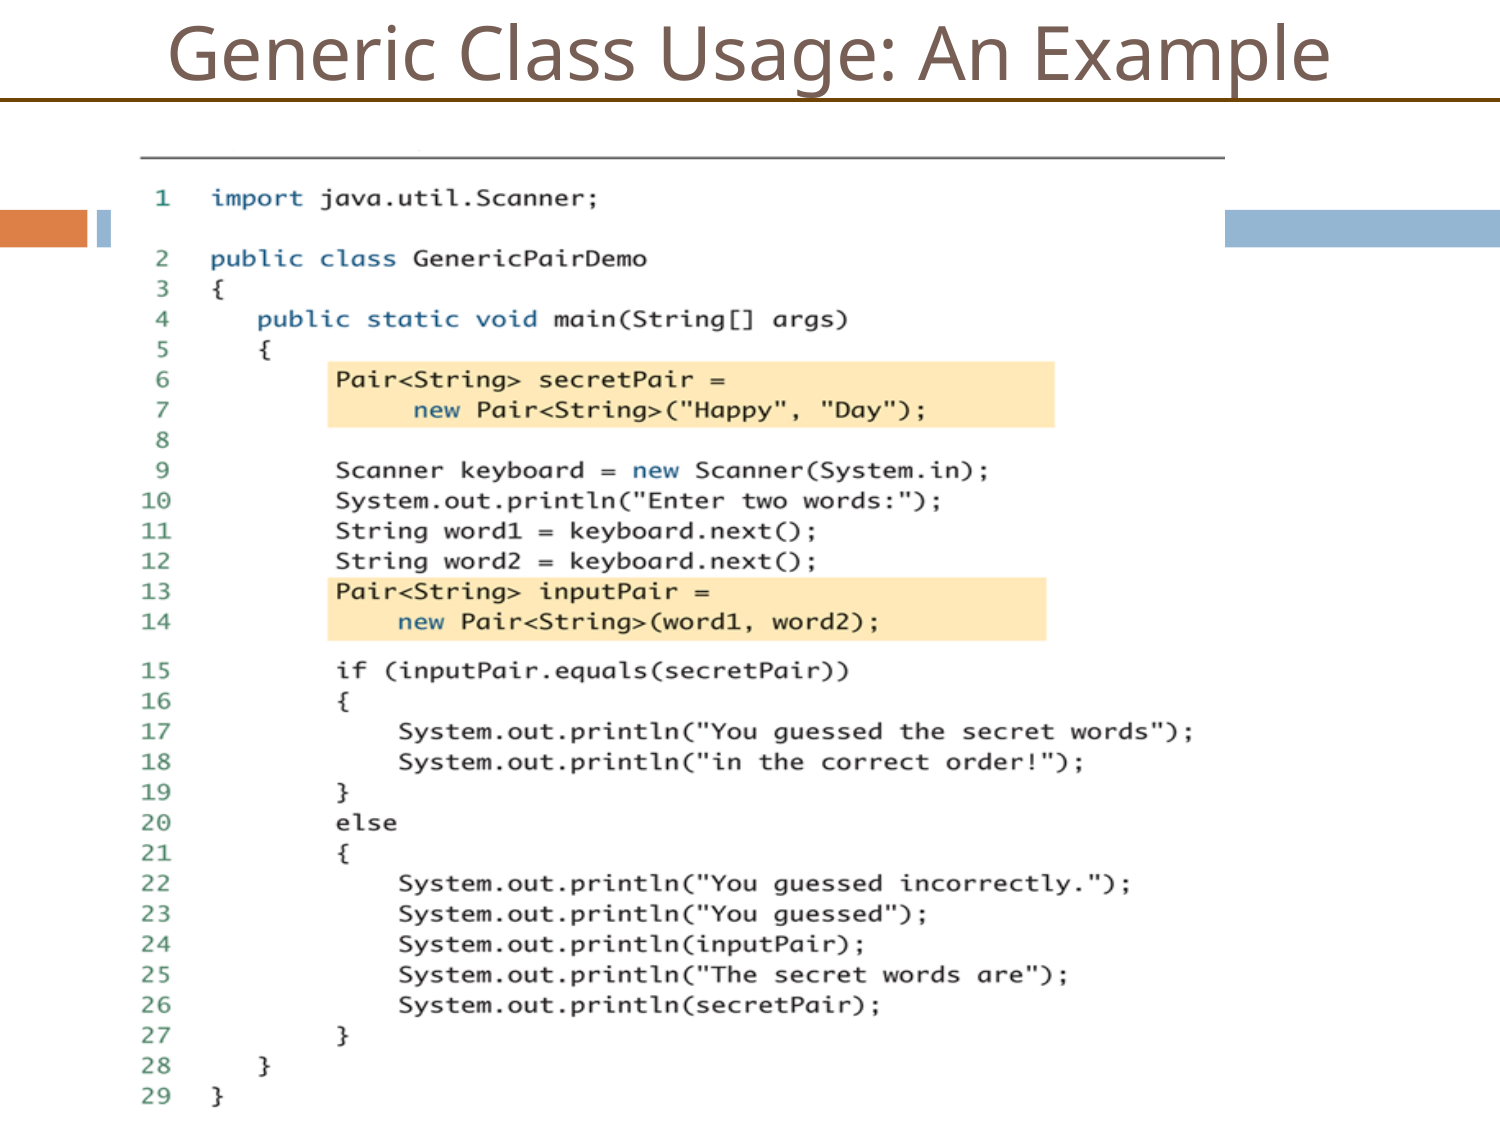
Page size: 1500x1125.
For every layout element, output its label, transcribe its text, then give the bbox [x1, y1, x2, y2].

picture [110, 149, 1226, 1118]
title Generic Class Usage: An Example [0, 0, 1500, 98]
